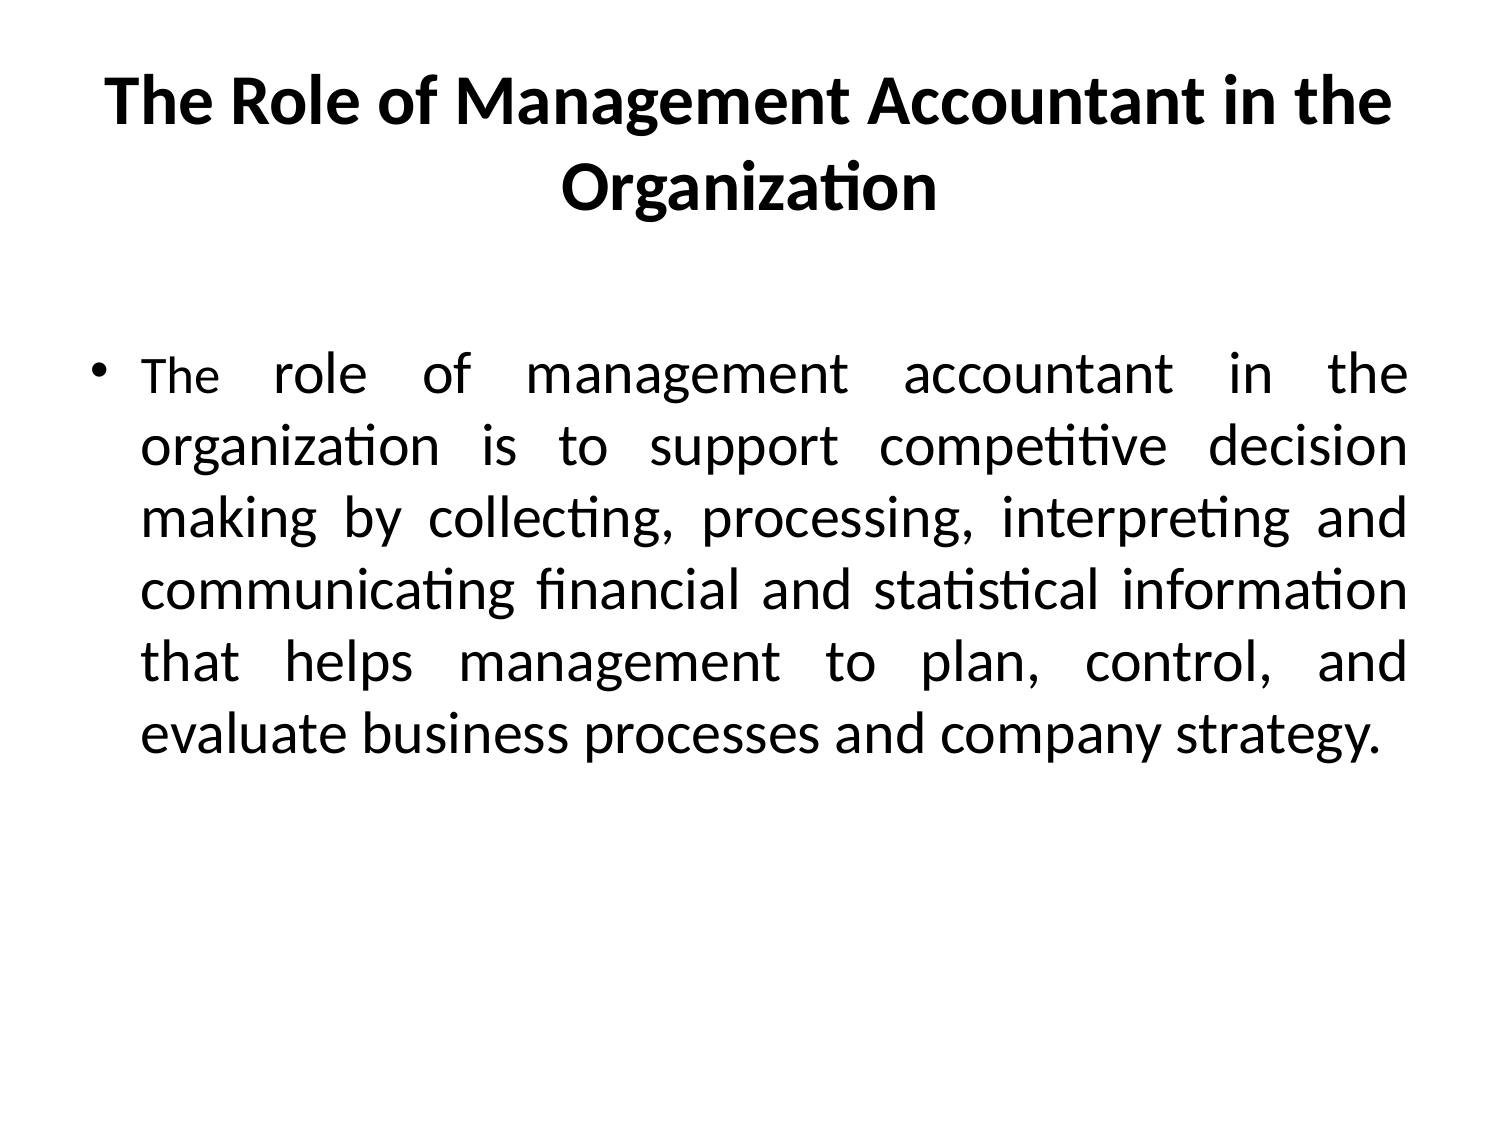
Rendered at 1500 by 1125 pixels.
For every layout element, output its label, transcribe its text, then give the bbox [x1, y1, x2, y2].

title The Role of Management Accountant in the Organization [75, 45, 1425, 233]
list The role of management accountant in the organization is to support competitive decision making by collecting, processing, interpreting and communicating financial and statistical information that helps management to plan, control, and evaluate business processes and company strategy. [75, 262, 1425, 1005]
